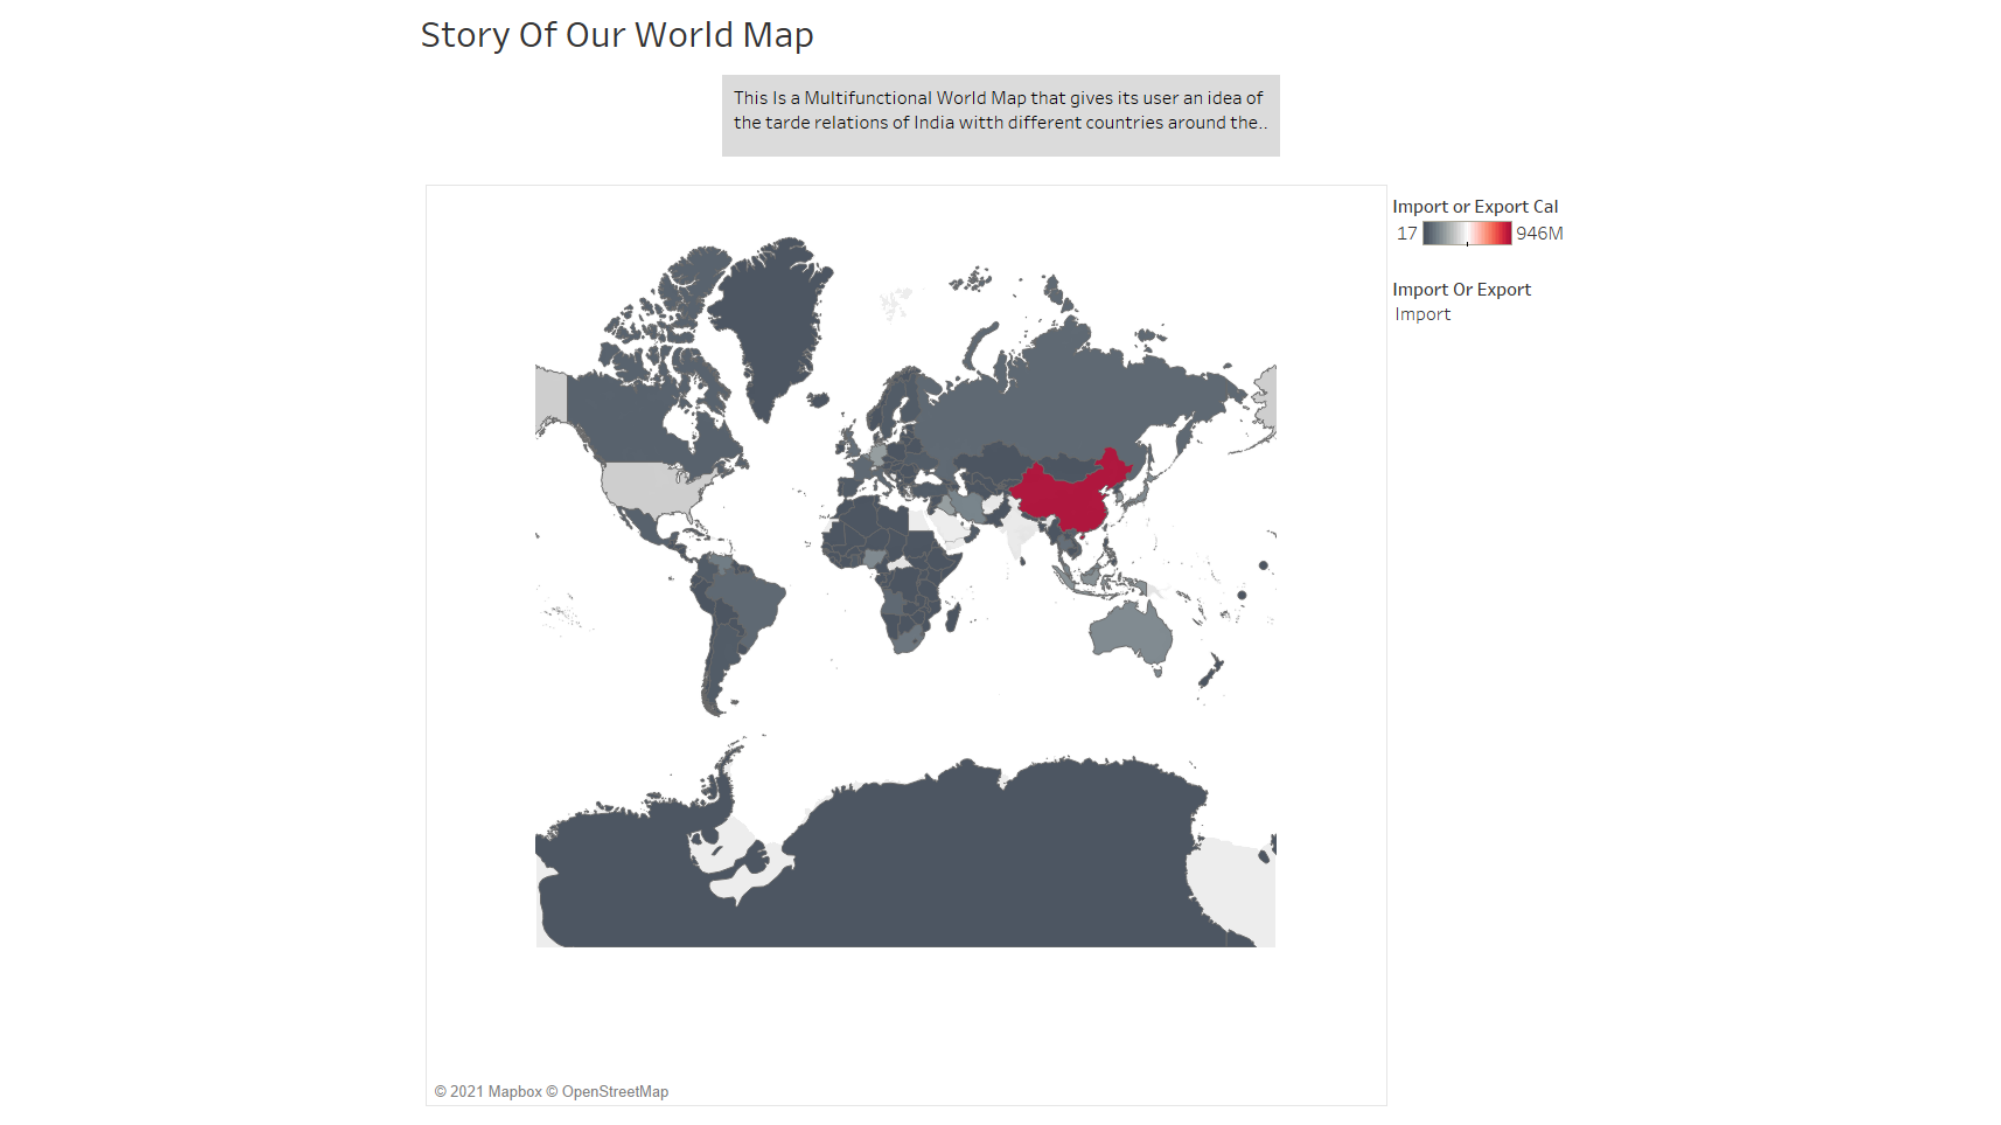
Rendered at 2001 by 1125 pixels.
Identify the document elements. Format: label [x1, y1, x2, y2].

picture [407, 0, 1593, 1125]
